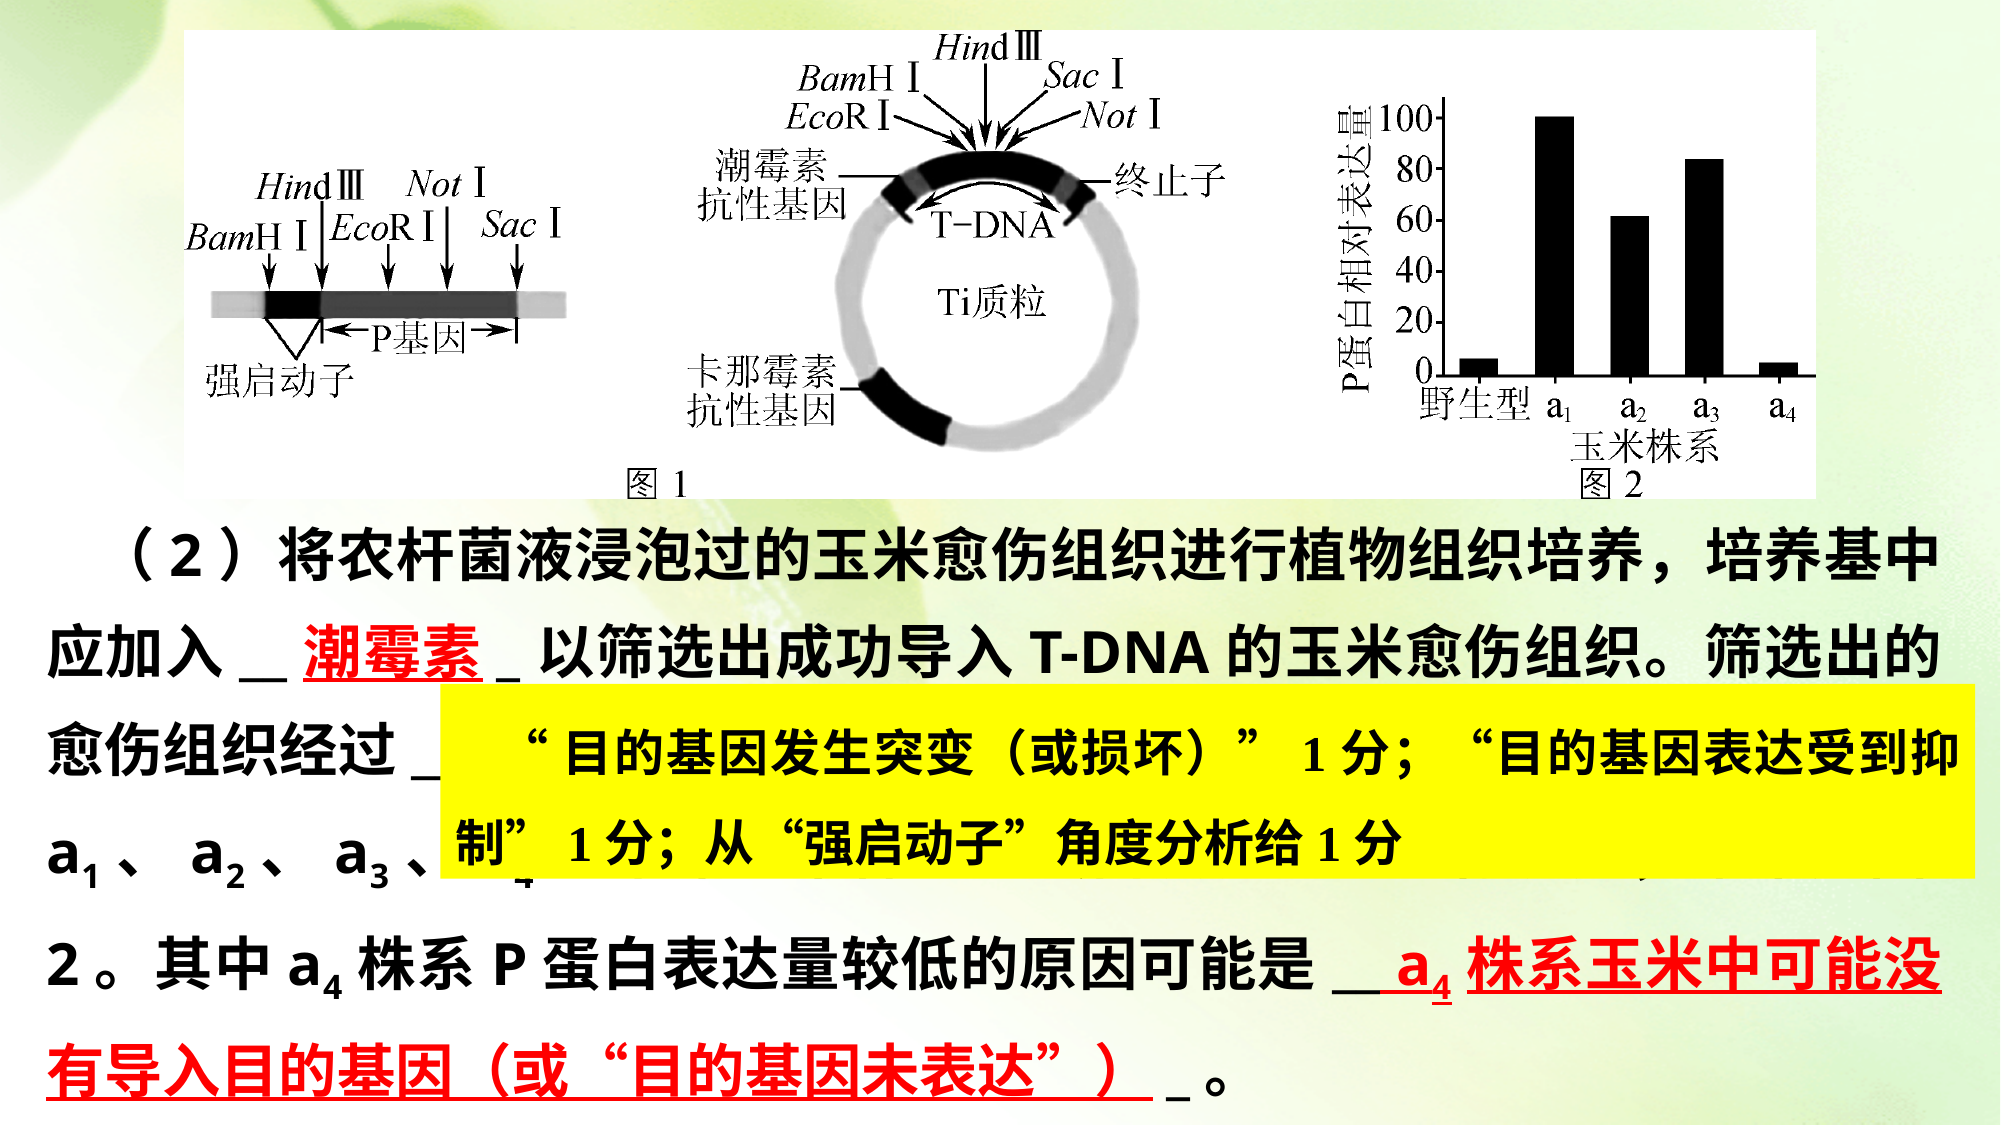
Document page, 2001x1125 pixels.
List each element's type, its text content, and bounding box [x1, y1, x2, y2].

picture [0, 0, 2001, 1125]
text_box （2）将农杆菌液浸泡过的玉米愈伤组织进行植物组织培养，培养基中应加入__潮霉素_以筛选出成功导入T-DNA的玉米愈伤组织。筛选出的愈伤组织经过__再分化_过程可形成丛芽，最终获得多个玉米株系。现对a1、a2、a3、a4四个甜玉米株系的蛋白质表达量进行测定，结果如图2。其中a4株系P蛋白表达量较低的原因可能是__ a4株系玉米中可能没有导入目的基因（或“目的基因未表达”）_。 [31, 482, 1957, 1112]
text_box “目的基因发生突变（或损坏）”1分；“目的基因表达受到抑制”1分；从“强启动子”角度分析给1分 [440, 683, 1976, 879]
